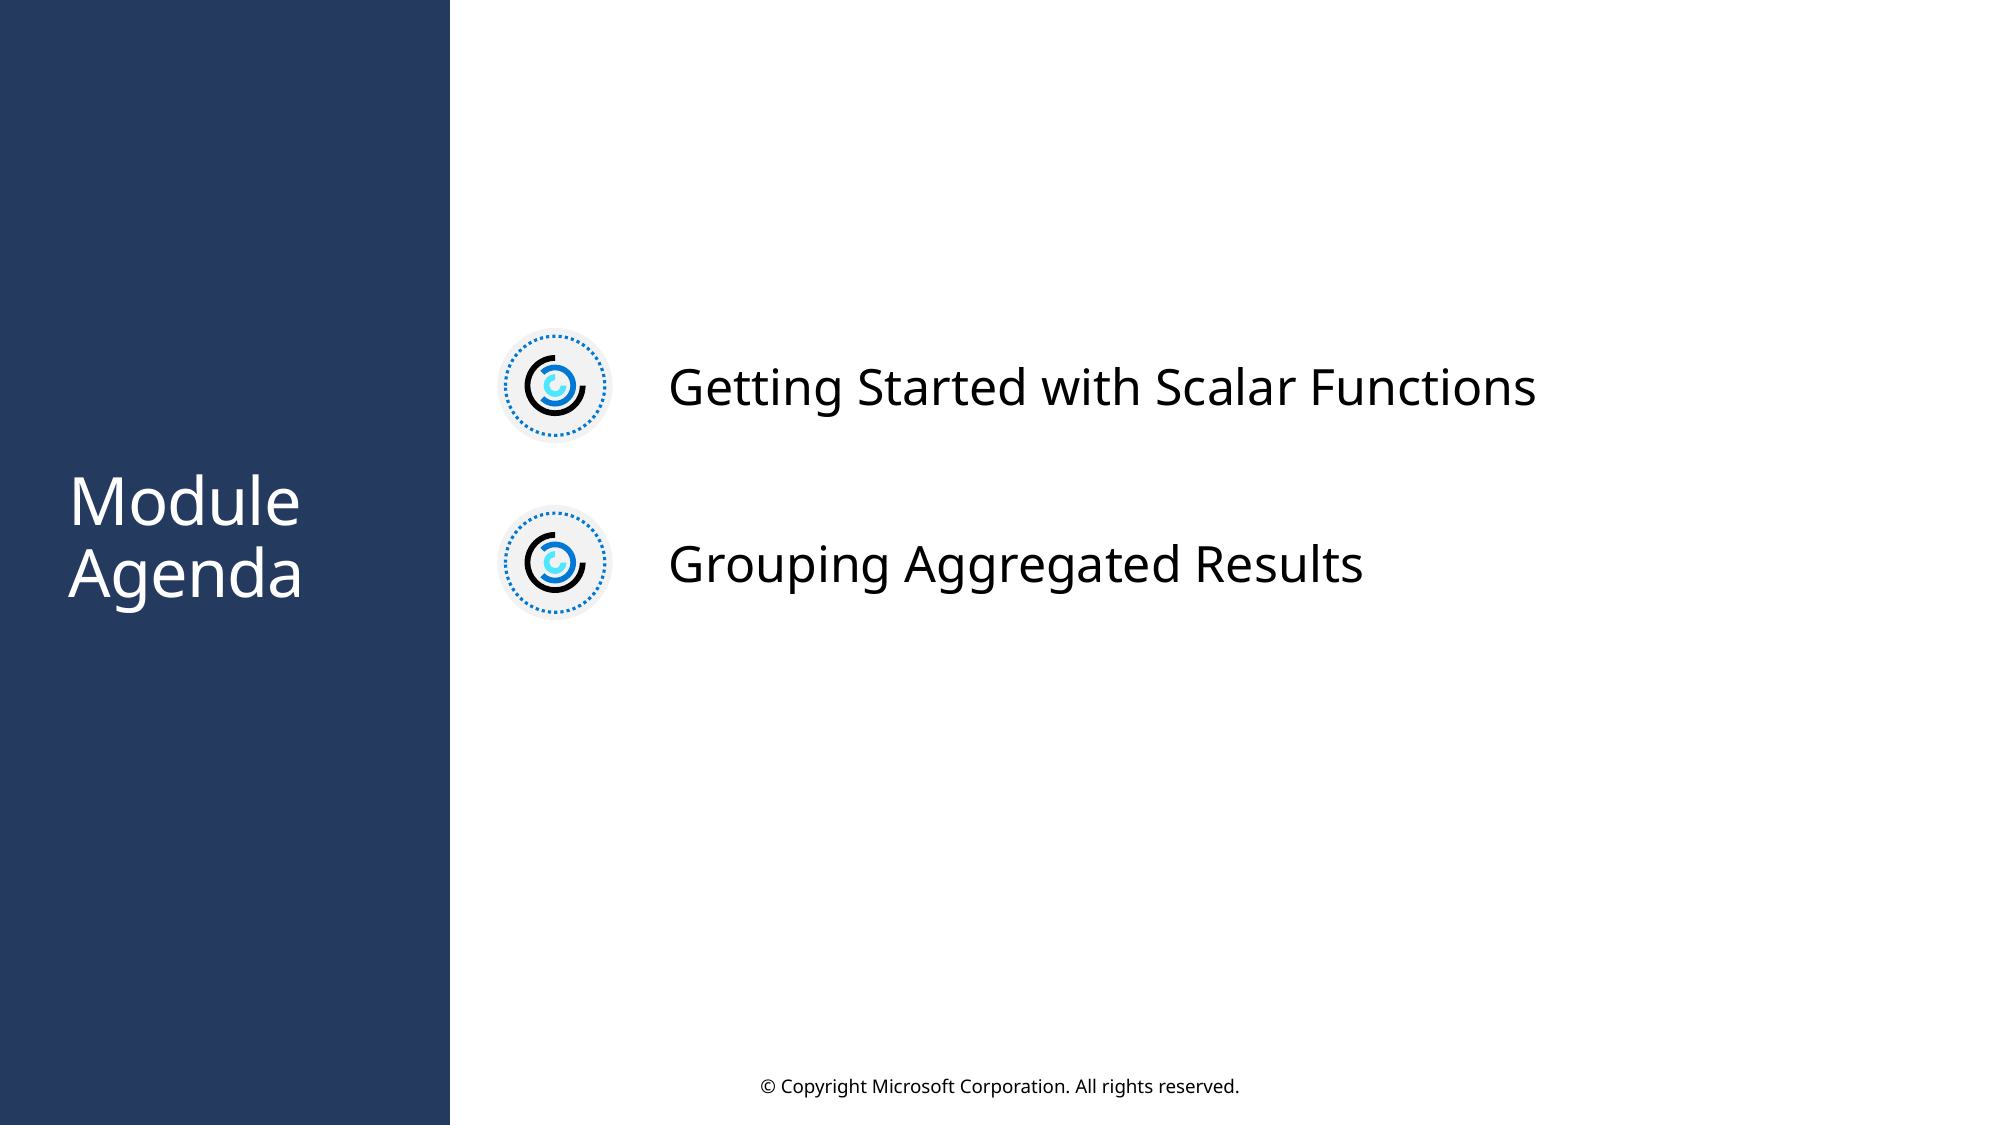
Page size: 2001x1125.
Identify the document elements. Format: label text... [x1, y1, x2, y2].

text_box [497, 327, 613, 444]
list Getting Started with Scalar Functions [669, 313, 1932, 458]
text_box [497, 504, 613, 621]
list Grouping Aggregated Results [669, 462, 1932, 663]
title Module Agenda [68, 469, 391, 619]
